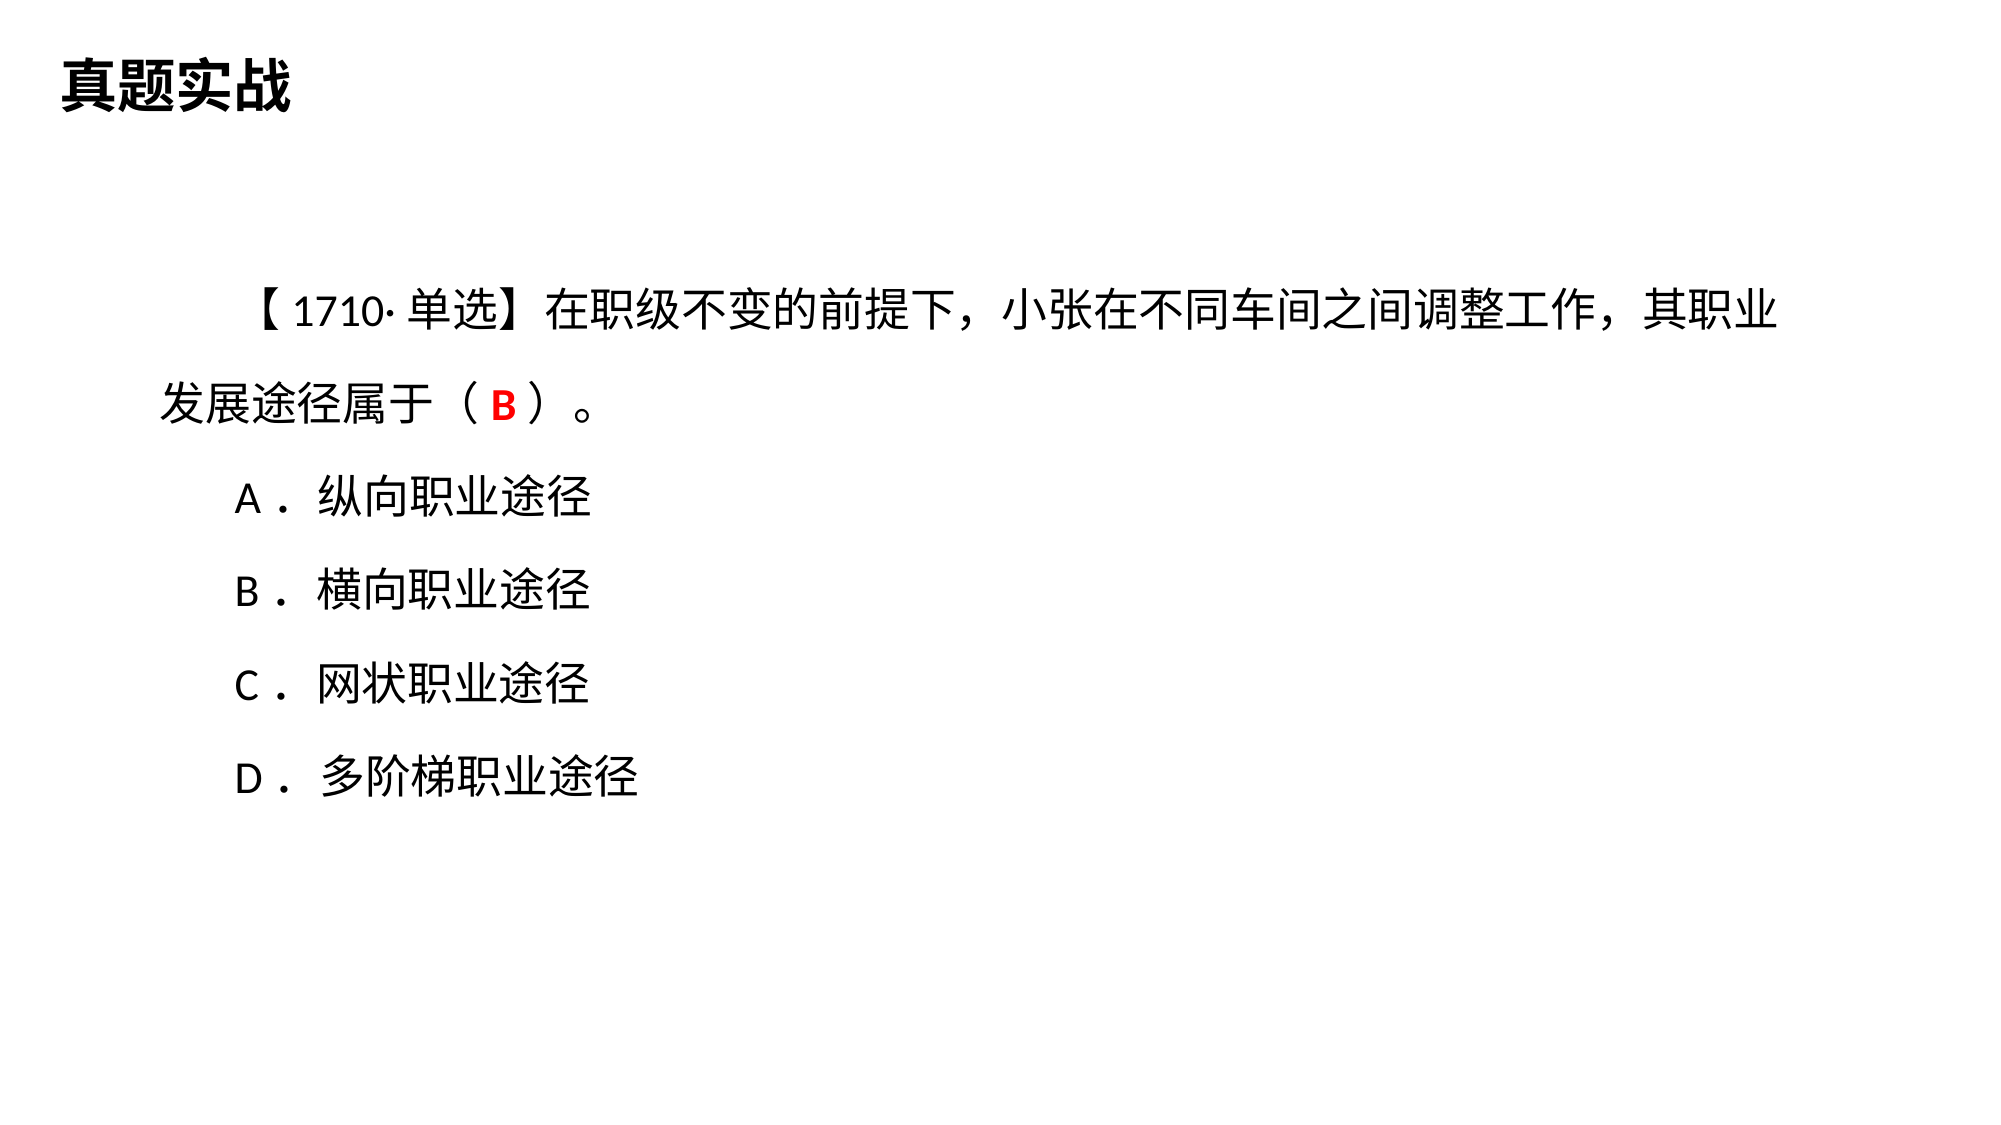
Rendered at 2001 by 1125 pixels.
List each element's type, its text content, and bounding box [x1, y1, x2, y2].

text_box 真题实战 [44, 41, 1045, 127]
text_box 【1710·单选】在职级不变的前提下，小张在不同车间之间调整工作，其职业发展途径属于（B）。 A．纵向职业途径 B．横向职业途径 C．网状职业途径 D．多阶梯职业途径 [144, 234, 1802, 811]
